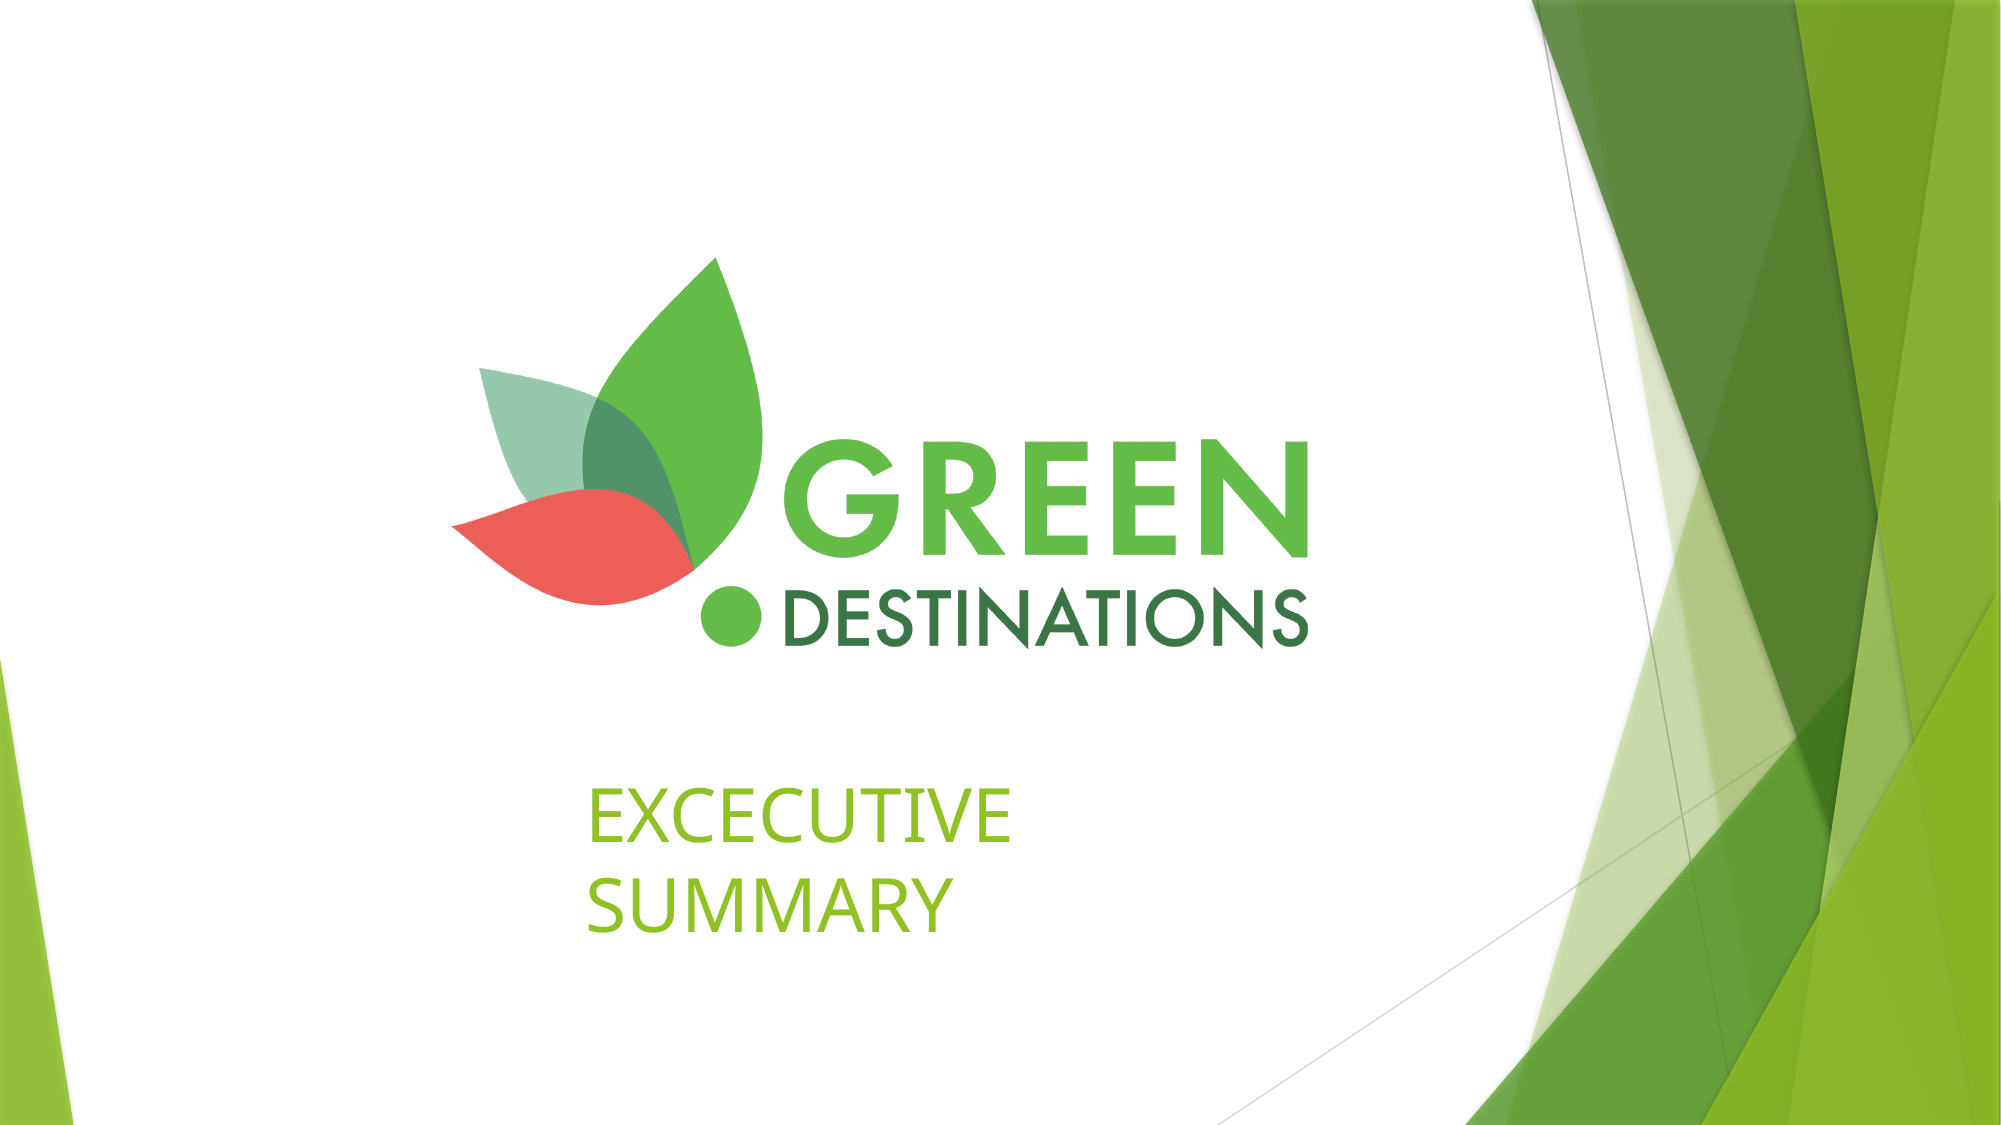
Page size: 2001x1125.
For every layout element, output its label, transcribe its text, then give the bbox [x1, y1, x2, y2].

picture [450, 256, 1309, 650]
title EXCECUTIVE SUMMARY [570, 759, 1375, 868]
